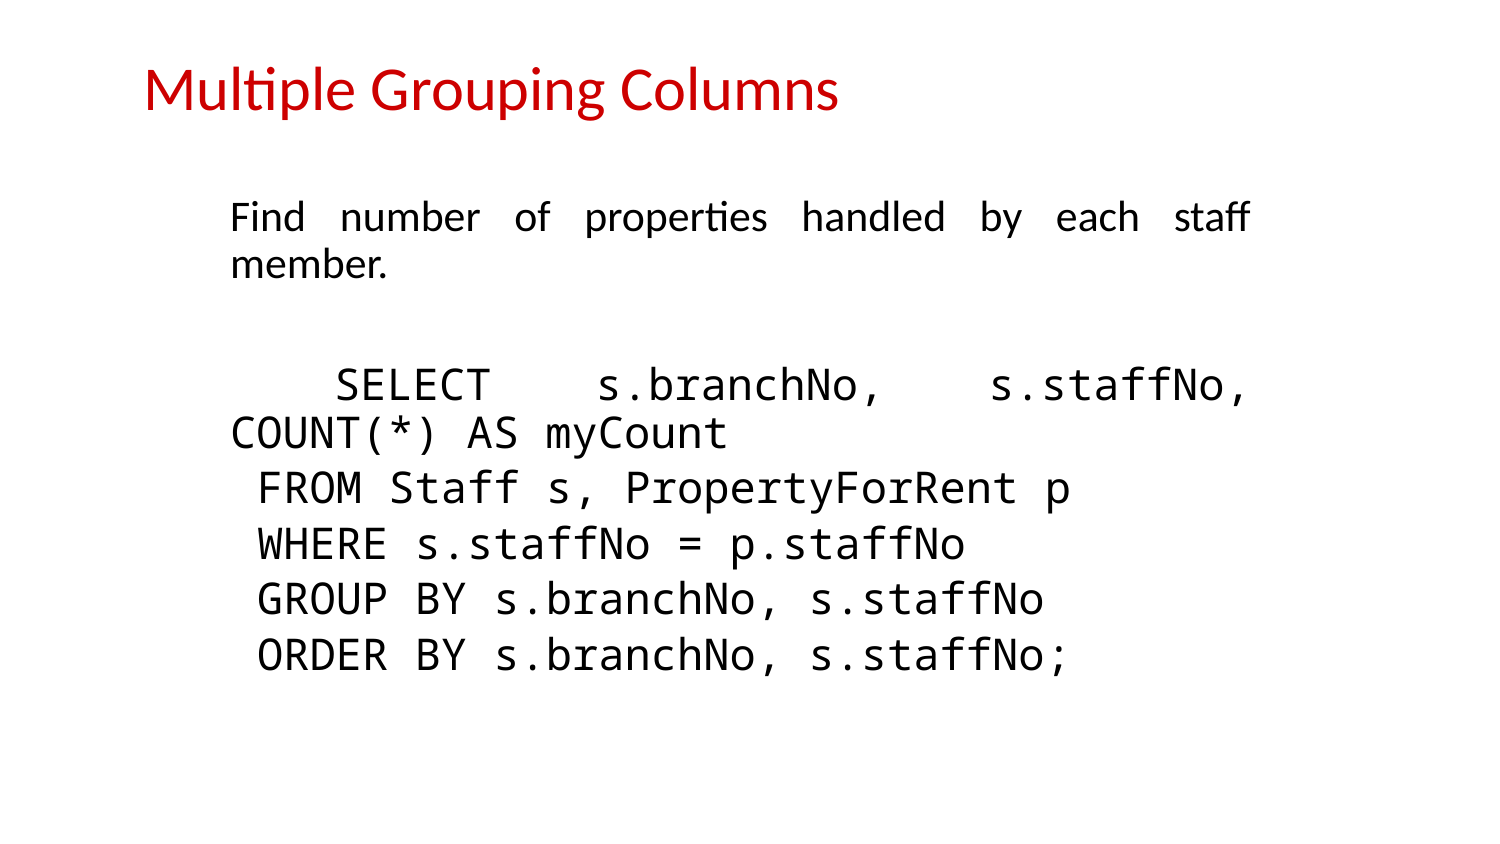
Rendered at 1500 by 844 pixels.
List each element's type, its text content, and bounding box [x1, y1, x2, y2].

list Find number of properties handled by each staff member. SELECT s.branchNo, s.staffNo, COUNT(*) AS myCount FROM Staff s, PropertyForRent p WHERE s.staffNo = p.staffNo GROUP BY s.branchNo, s.staffNo ORDER BY s.branchNo, s.staffNo; [189, 187, 1263, 693]
title Multiple Grouping Columns [132, 56, 1164, 125]
